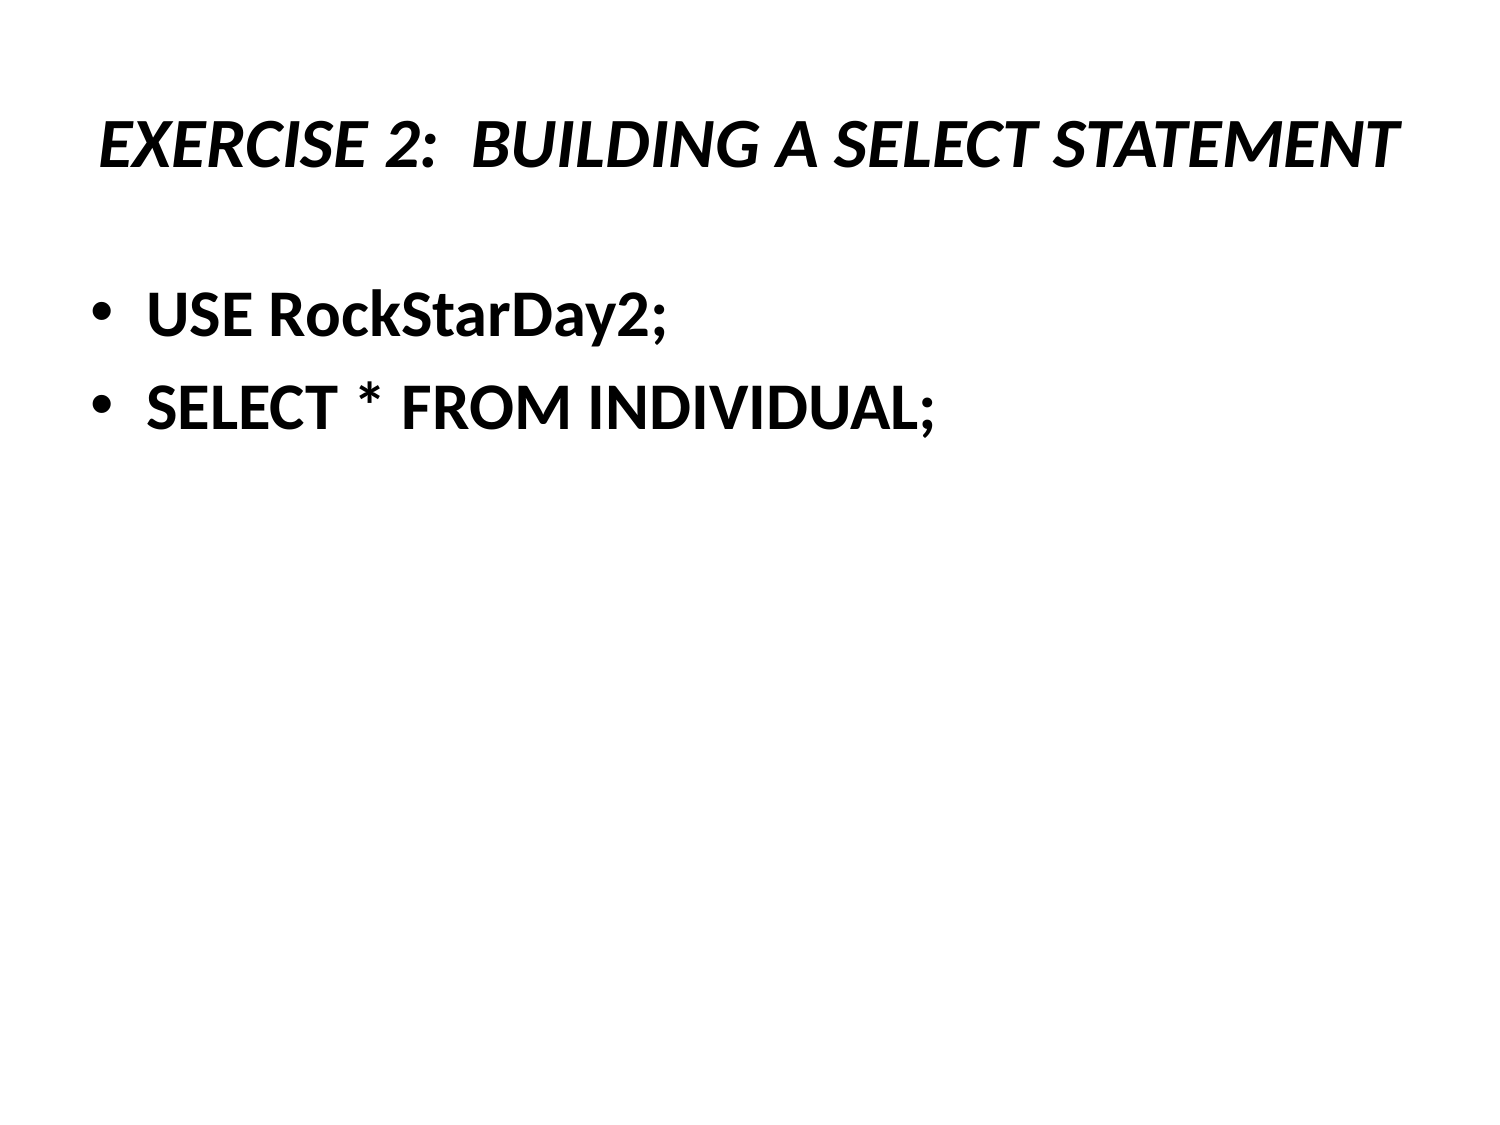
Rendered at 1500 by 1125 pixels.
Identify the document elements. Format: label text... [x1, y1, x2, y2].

title Exercise 2: Building a SELECT Statement [75, 87, 1425, 262]
list USE RockStarDay2; SELECT * FROM INDIVIDUAL; [75, 262, 1425, 1005]
